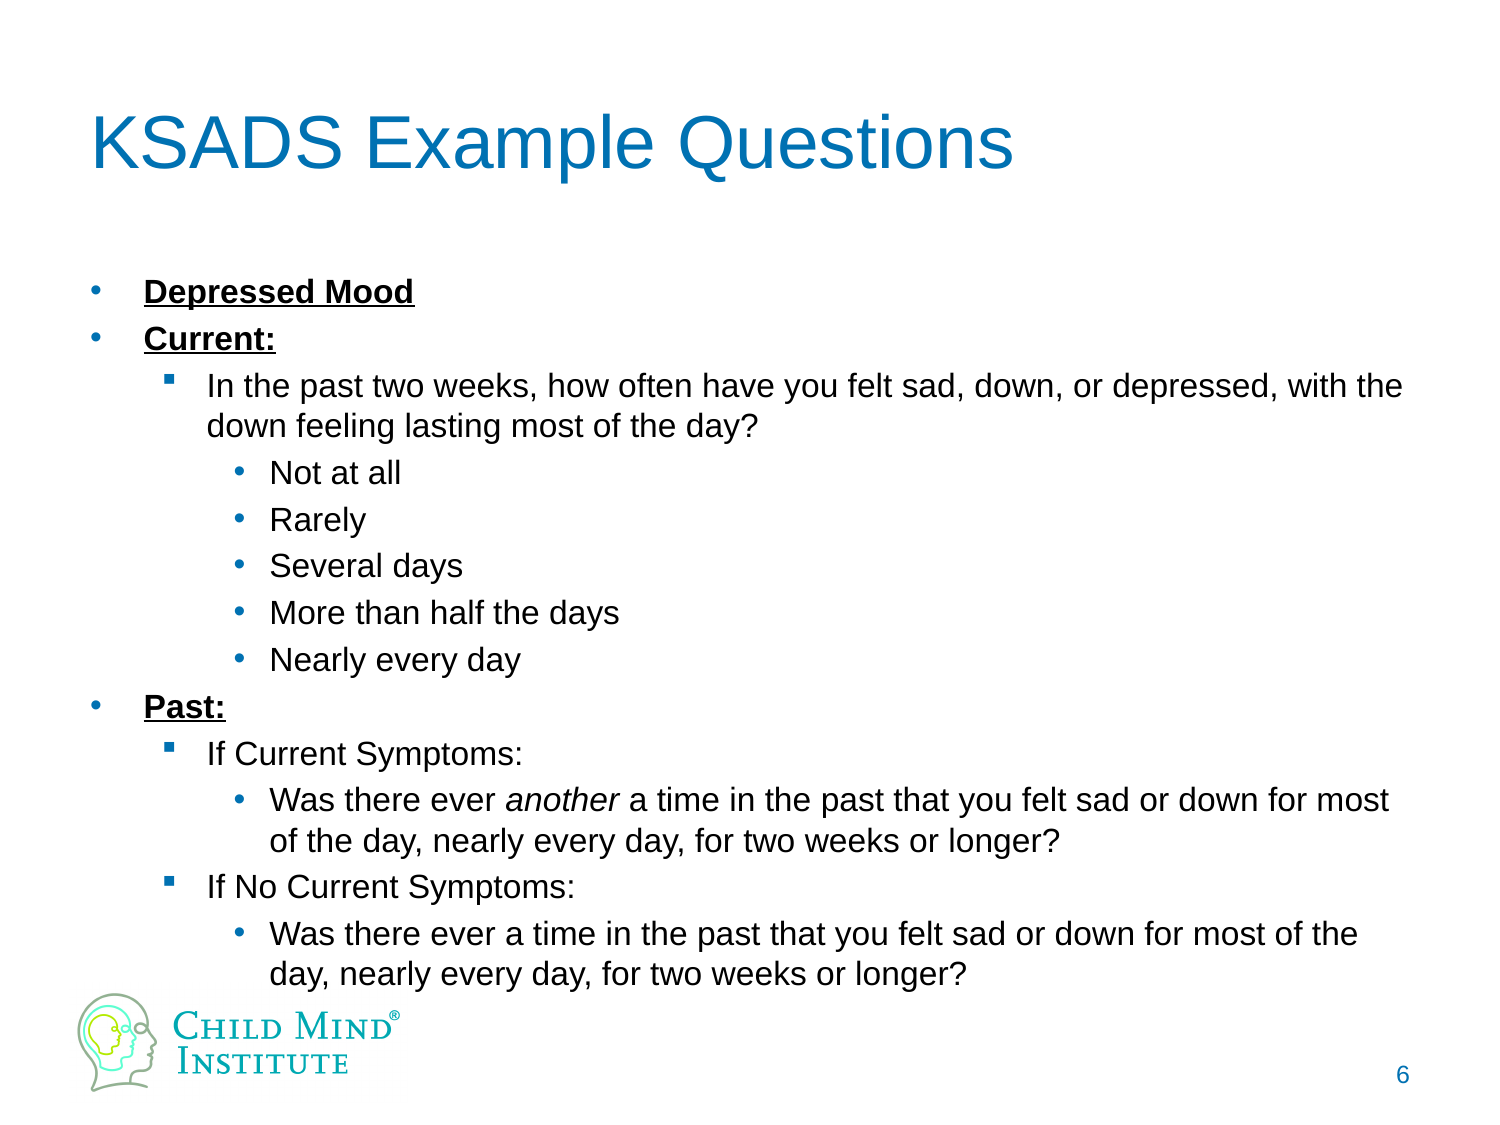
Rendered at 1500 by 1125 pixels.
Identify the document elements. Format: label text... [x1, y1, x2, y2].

list Depressed Mood Current: In the past two weeks, how often have you felt sad, down, or depressed, with the down feeling lasting most of the day? Not at all Rarely Several days More than half the days Nearly every day Past: If Current Symptoms: Was there ever another a time in the past that you felt sad or down for most of the day, nearly every day, for two weeks or longer? If No Current Symptoms: Was there ever a time in the past that you felt sad or down for most of the day, nearly every day, for two weeks or longer? [75, 262, 1425, 1005]
picture [69, 982, 408, 1103]
slide_number 6 [1074, 1043, 1425, 1104]
title KSADS Example Questions [75, 45, 1425, 233]
